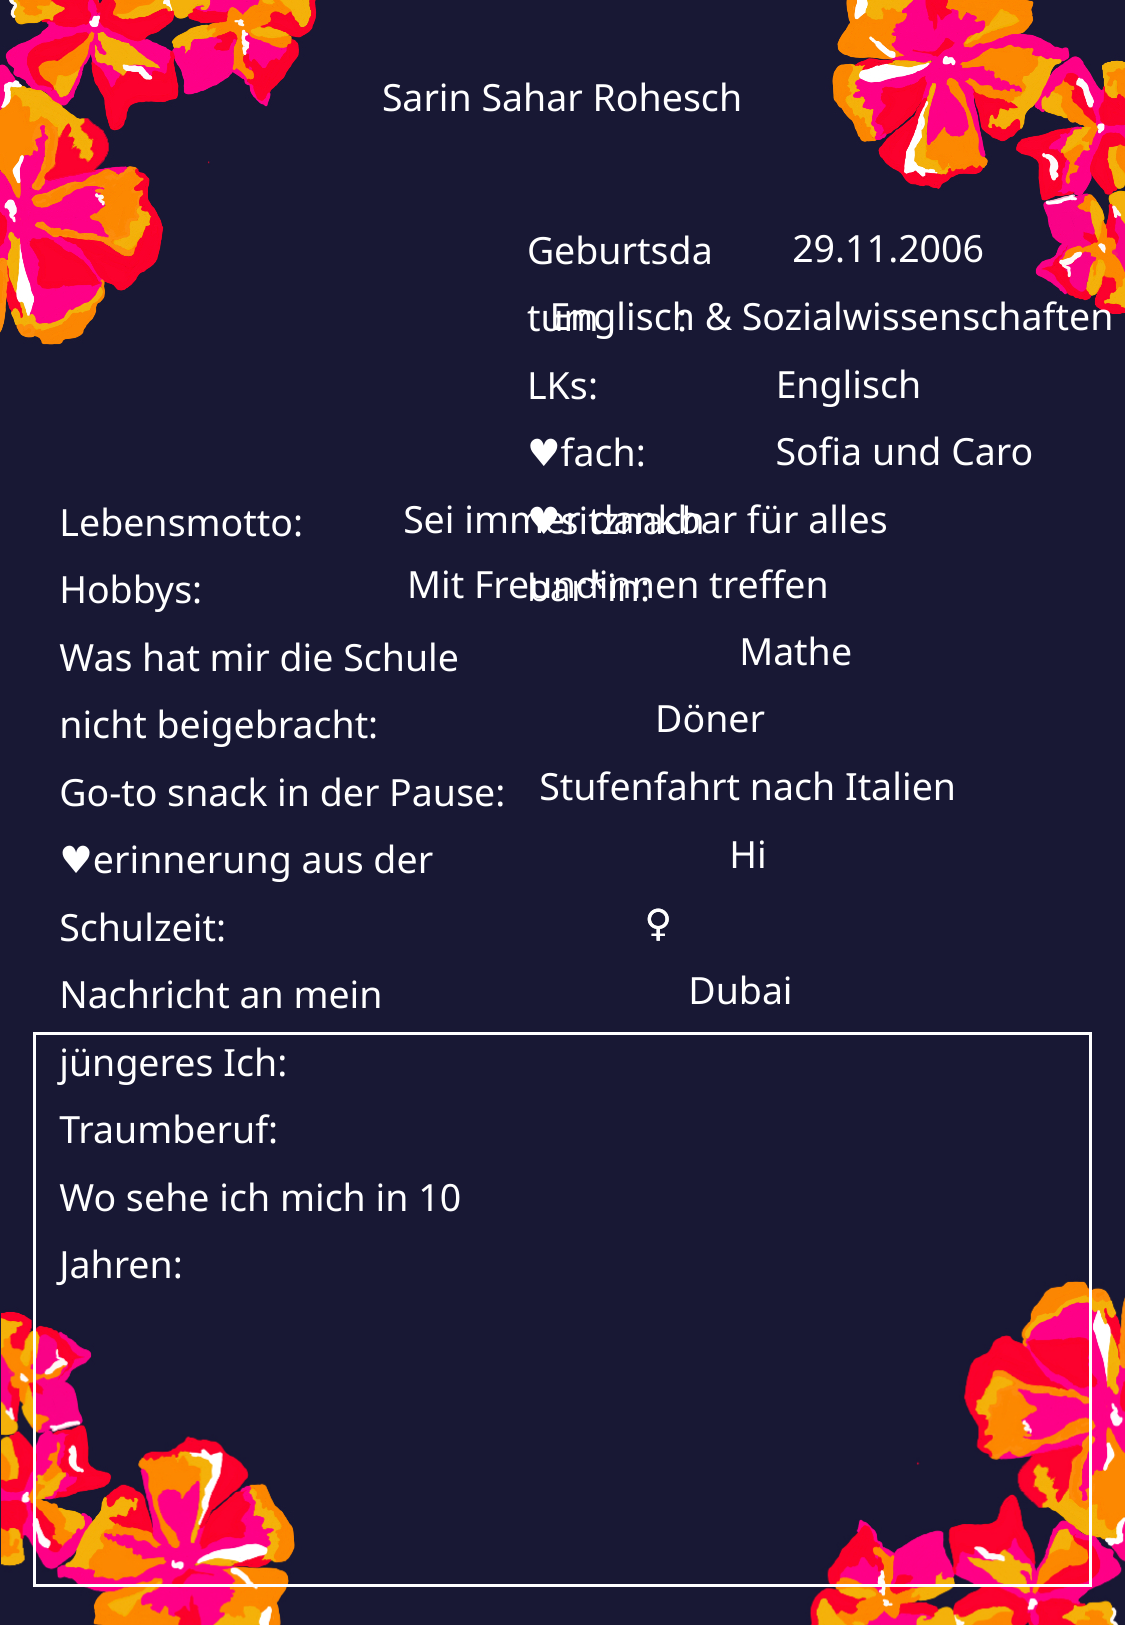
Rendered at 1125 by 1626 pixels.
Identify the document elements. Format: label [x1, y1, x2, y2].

picture [1, 824, 1125, 1625]
text_box [640, 687, 781, 747]
text_box [777, 217, 1000, 278]
picture [416, 796, 426, 802]
picture [213, 796, 223, 802]
text_box [629, 891, 660, 952]
text_box [388, 488, 904, 549]
picture [0, 0, 1125, 802]
text_box [673, 959, 808, 1020]
picture [396, 782, 406, 793]
text_box [367, 66, 758, 127]
picture [139, 788, 151, 802]
text_box [760, 420, 1049, 481]
text_box [724, 620, 868, 681]
picture [91, 788, 103, 802]
picture [324, 788, 336, 802]
picture [480, 788, 490, 794]
text_box [392, 553, 845, 614]
picture [292, 788, 303, 802]
picture [348, 788, 358, 794]
text_box [524, 755, 972, 816]
text_box [534, 285, 1125, 414]
picture [191, 788, 202, 802]
text_box [714, 823, 782, 884]
